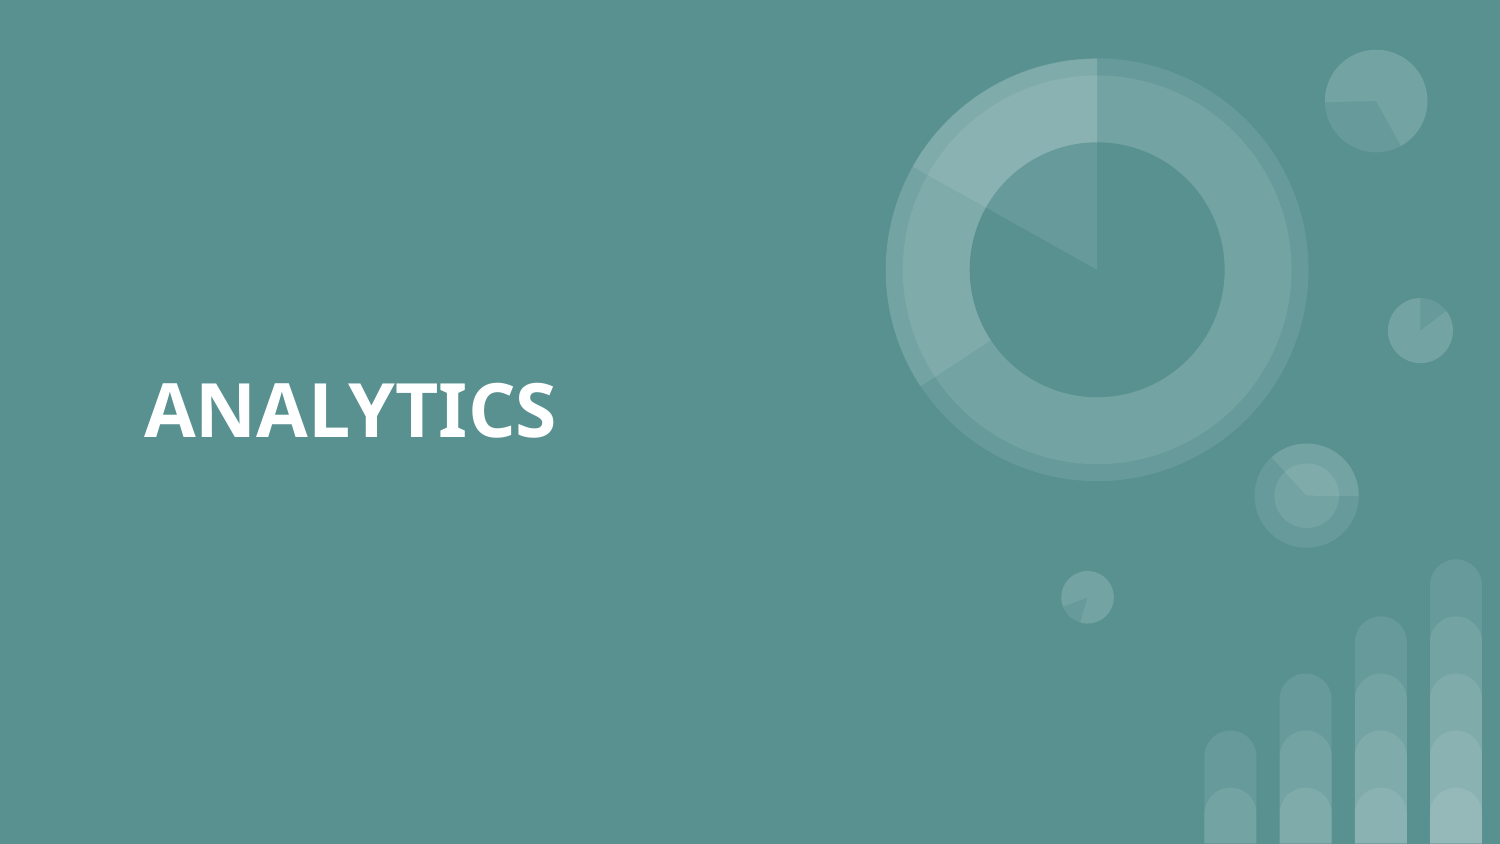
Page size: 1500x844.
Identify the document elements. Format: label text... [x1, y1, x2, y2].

title ANALYTICS [129, 253, 840, 562]
